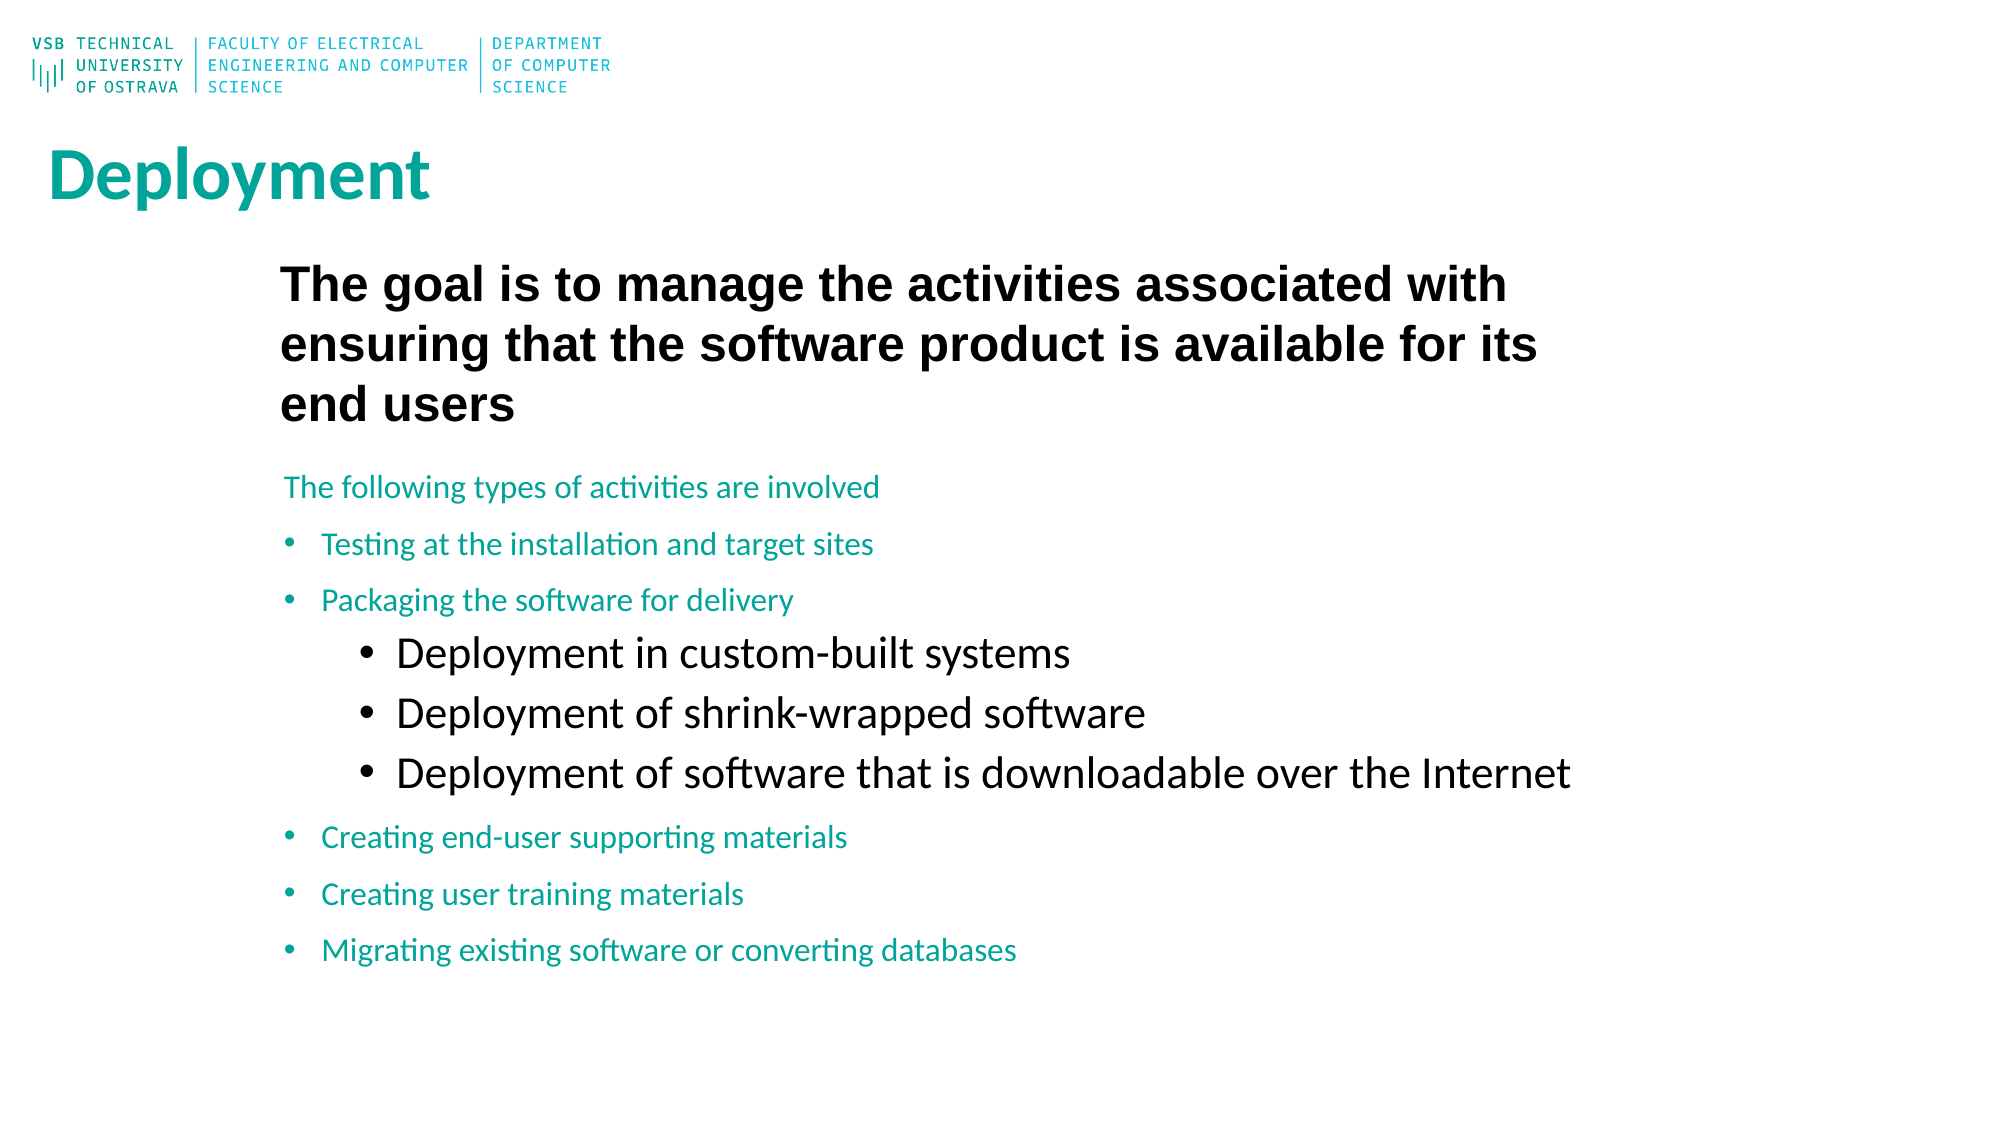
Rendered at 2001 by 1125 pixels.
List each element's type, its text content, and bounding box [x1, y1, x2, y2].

list The following types of activities are involved Testing at the installation and target sites Packaging the software for delivery Deployment in custom-built systems Deployment of shrink-wrapped software Deployment of software that is downloadable over the Internet Creating end-user supporting materials Creating user training materials Migrating existing software or converting databases [268, 462, 1731, 1063]
title Deployment [33, 107, 1969, 224]
text_box The goal is to manage the activities associated with ensuring that the software product is available for its end users [265, 243, 1645, 439]
picture [32, 37, 610, 93]
